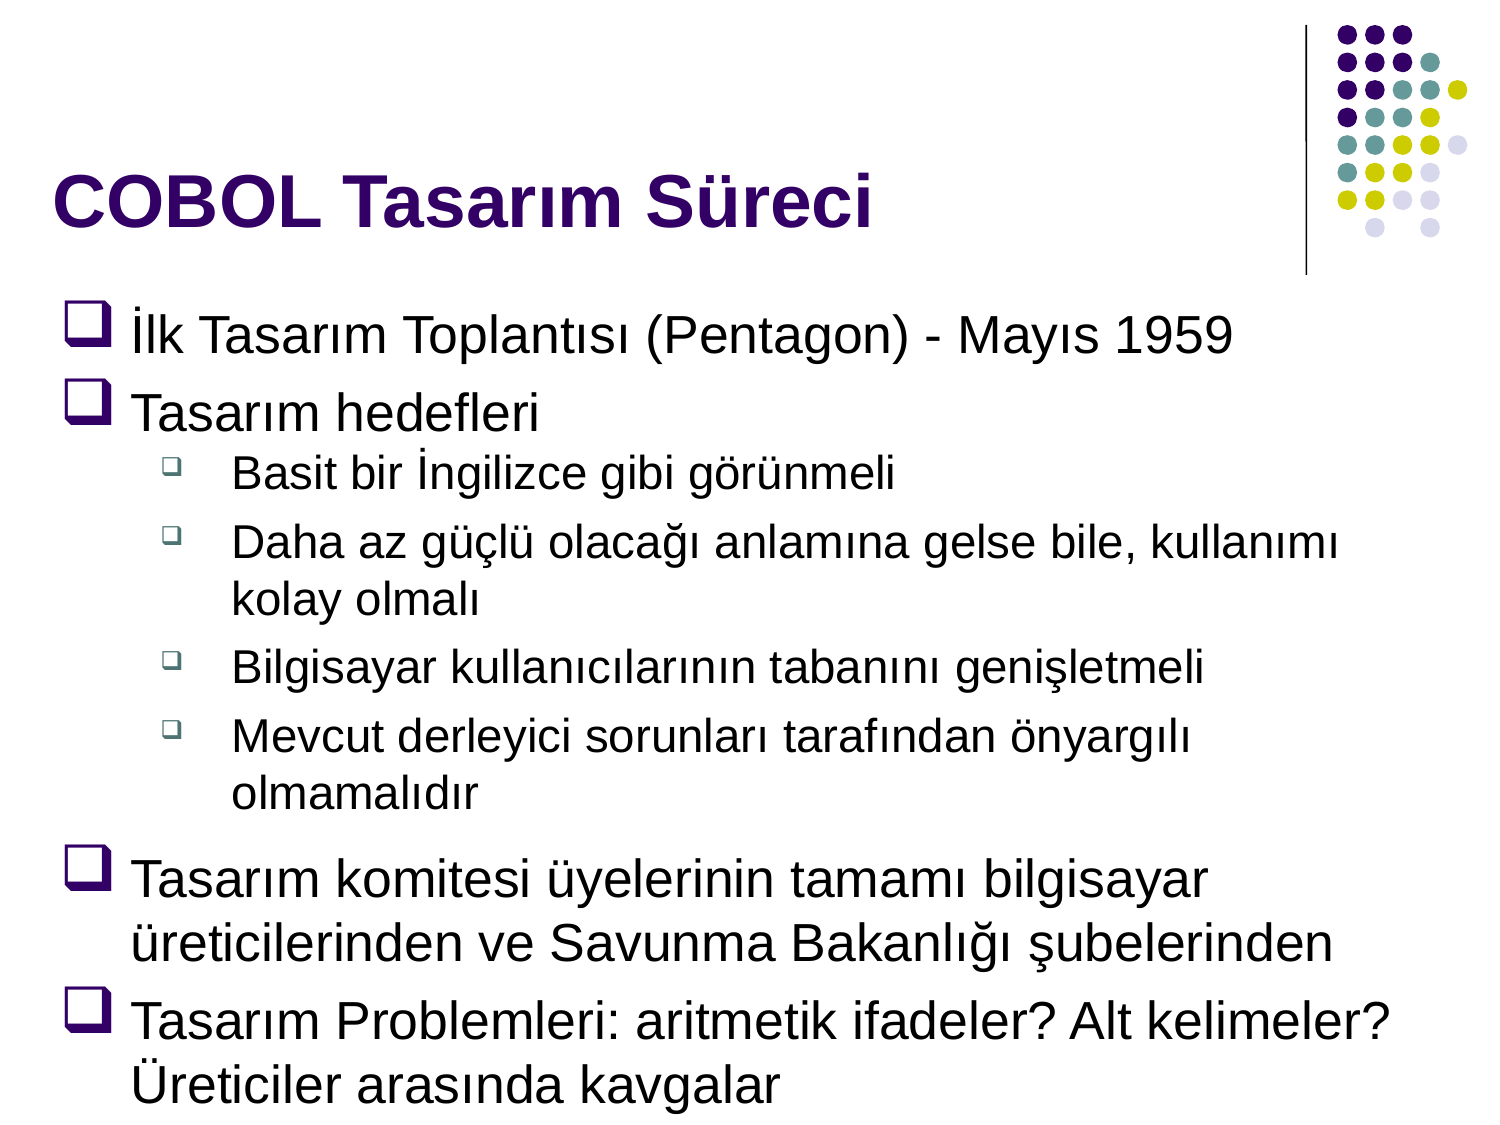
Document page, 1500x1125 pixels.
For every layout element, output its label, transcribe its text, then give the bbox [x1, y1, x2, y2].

title COBOL Tasarım Süreci [37, 37, 1300, 250]
list İlk Tasarım Toplantısı (Pentagon) - Mayıs 1959 Tasarım hedefleri Basit bir İngilizce gibi görünmeli Daha az güçlü olacağı anlamına gelse bile, kullanımı kolay olmalı Bilgisayar kullanıcılarının tabanını genişletmeli Mevcut derleyici sorunları tarafından önyargılı olmamalıdır Tasarım komitesi üyelerinin tamamı bilgisayar üreticilerinden ve Savunma Bakanlığı şubelerinden Tasarım Problemleri: aritmetik ifadeler? Alt kelimeler? Üreticiler arasında kavgalar [37, 292, 1471, 1125]
